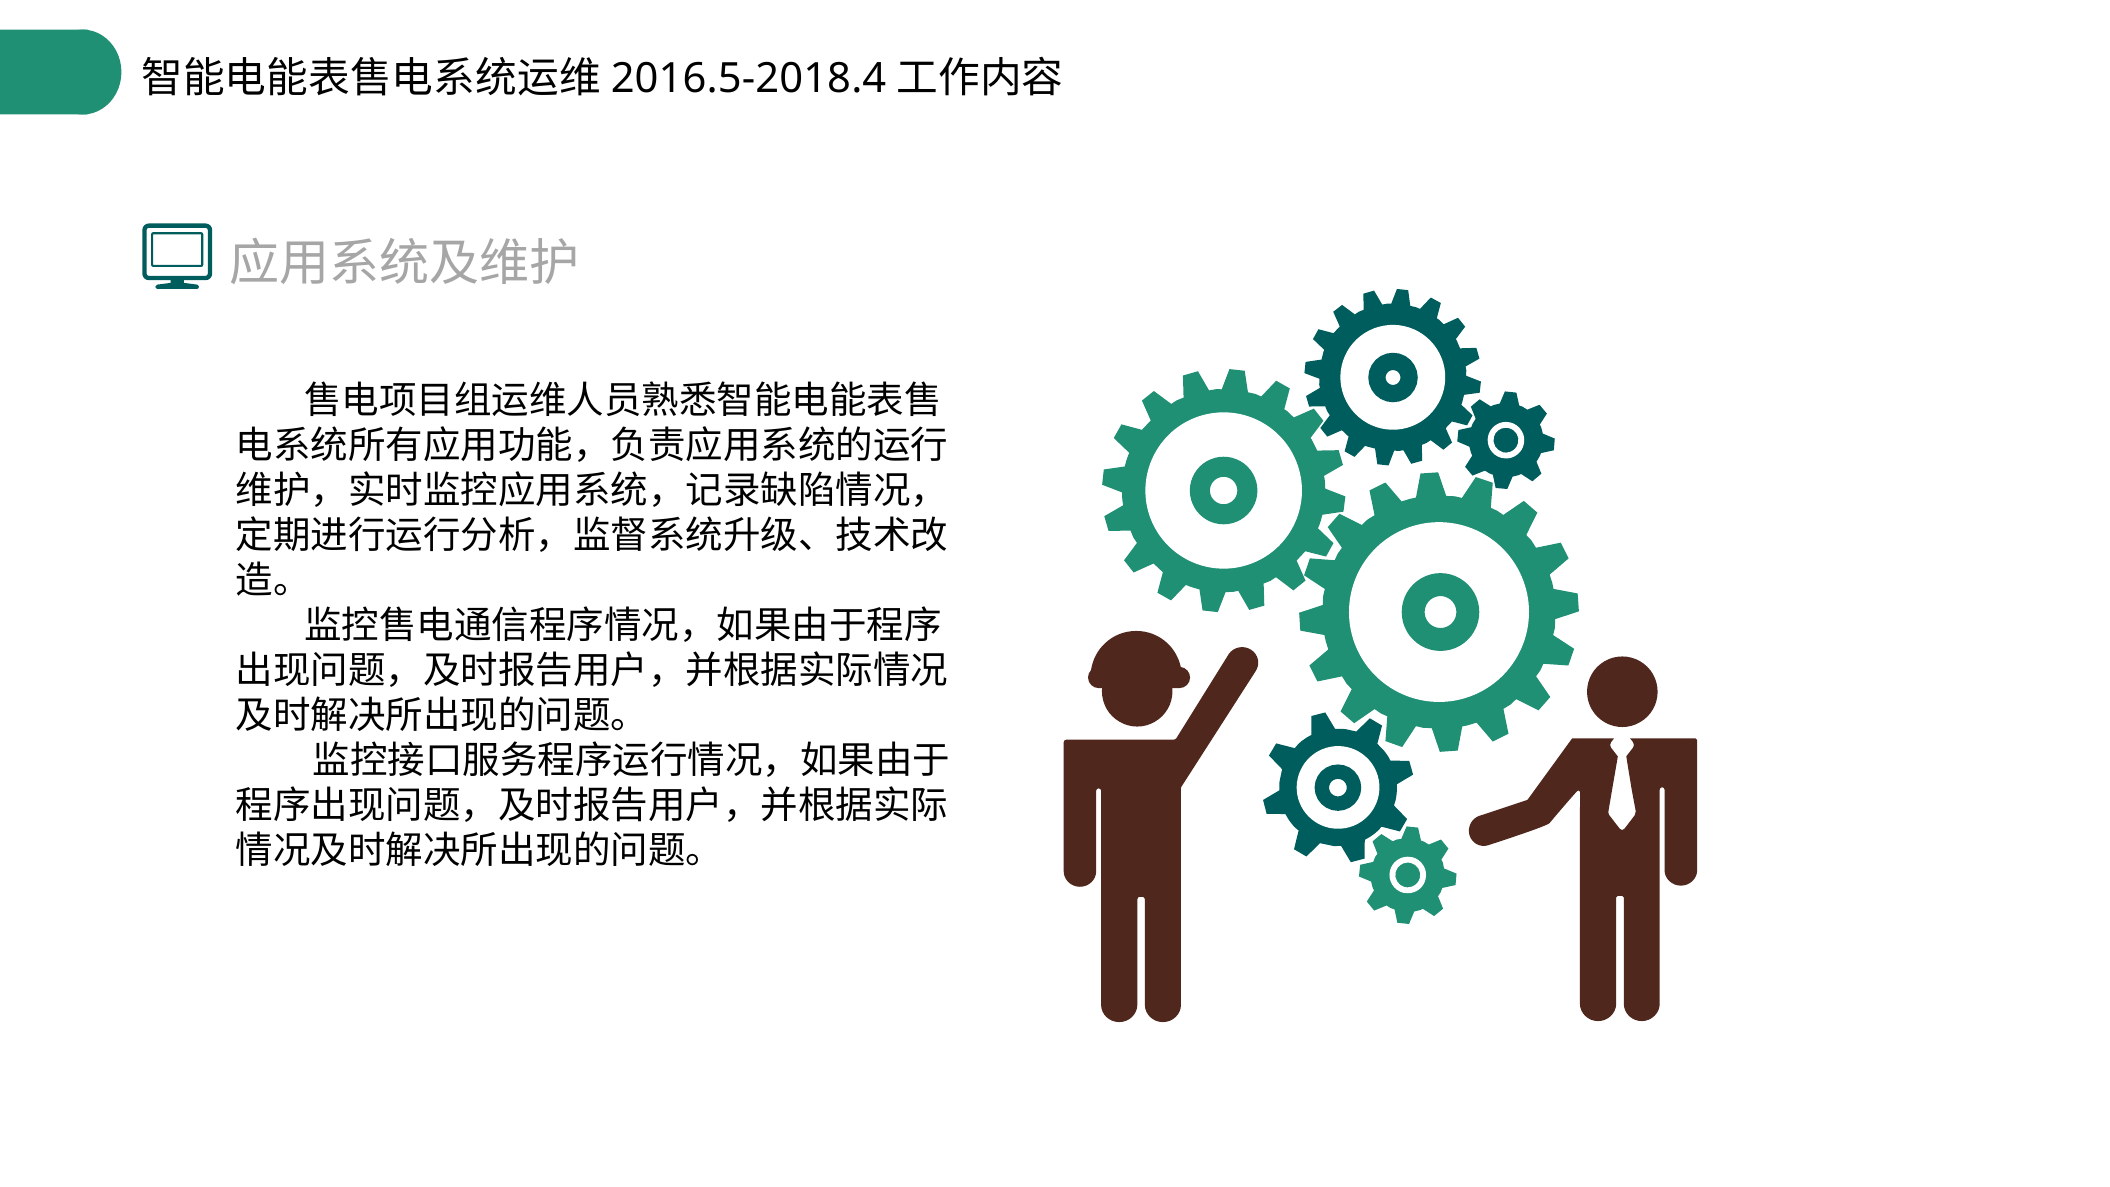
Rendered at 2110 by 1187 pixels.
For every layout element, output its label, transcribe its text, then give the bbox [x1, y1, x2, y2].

text_box [1457, 391, 1555, 489]
text_box [1299, 472, 1579, 752]
text_box [1376, 361, 1410, 394]
text_box [1263, 712, 1414, 863]
text_box [1321, 771, 1355, 804]
text_box 售电项目组运维人员熟悉智能电能表售电系统所有应用功能，负责应用系统的运行维护，实时监控应用系统，记录缺陷情况，定期进行运行分析，监督系统升级、技术改造。 监控售电通信程序情况，如果由于程序出现问题，及时报告用户，并根据实际情况及时解决所出现的问题。 监控接口服务程序运行情况，如果由于程序出现问题，及时报告用户，并根据实际情况及时解决所出现的问题。 [221, 369, 985, 924]
text_box [1413, 584, 1468, 640]
text_box [1296, 746, 1380, 829]
text_box [1389, 856, 1427, 894]
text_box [1063, 630, 1261, 1023]
text_box [1145, 412, 1302, 569]
text_box [1487, 421, 1525, 459]
text_box [1304, 288, 1481, 466]
text_box 应用系统及维护 [229, 218, 580, 291]
text_box 智能电能表售电系统运维2016.5-2018.4工作内容 [126, 42, 1137, 102]
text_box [142, 223, 213, 289]
text_box [1348, 522, 1530, 702]
text_box [1340, 324, 1446, 430]
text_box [1468, 656, 1698, 1022]
text_box [1199, 466, 1248, 515]
text_box [1358, 826, 1457, 924]
text_box [1102, 369, 1346, 613]
